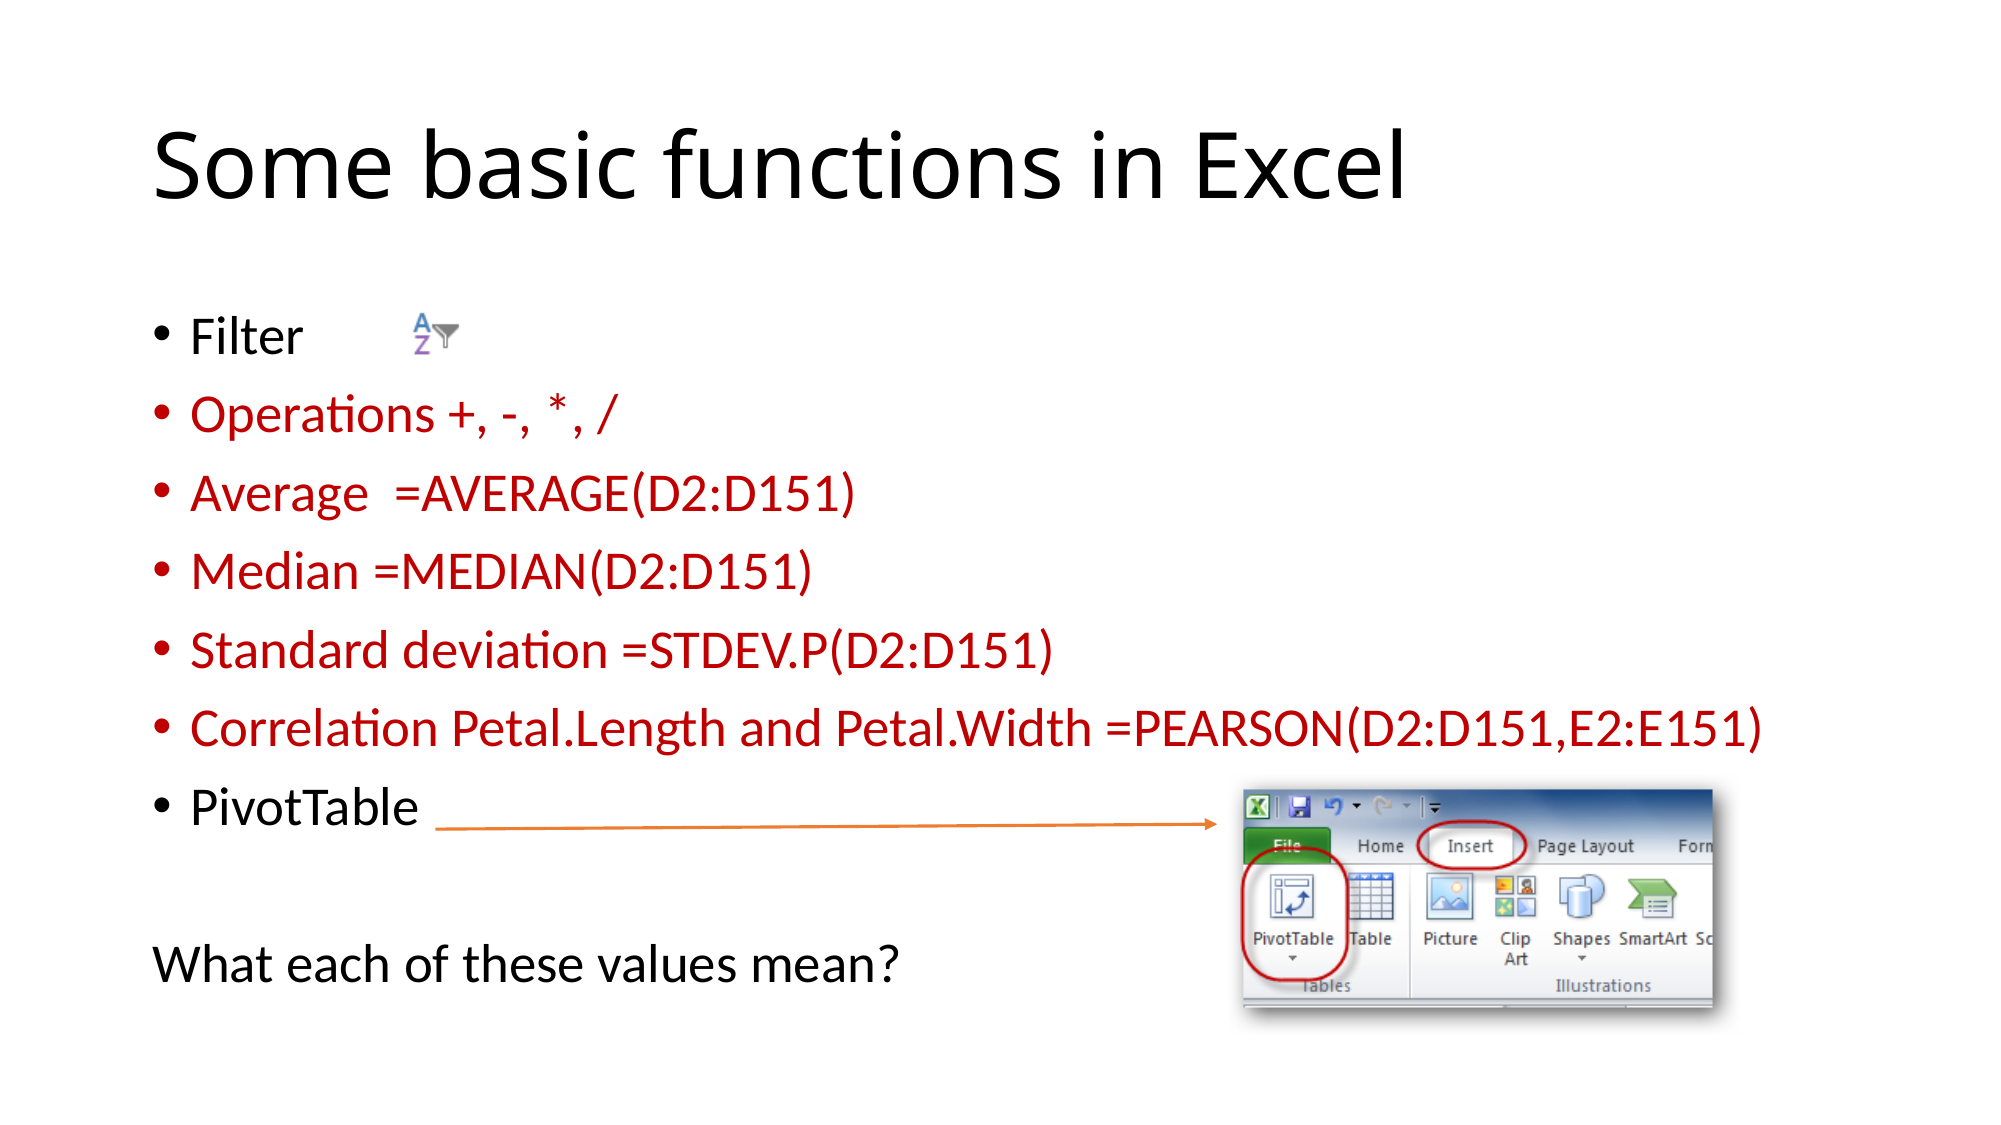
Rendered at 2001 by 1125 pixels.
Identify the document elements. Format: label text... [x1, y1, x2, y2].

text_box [435, 824, 1218, 830]
picture [385, 299, 486, 369]
title Some basic functions in Excel [137, 59, 1863, 278]
list Filter Operations +, -, *, / Average =AVERAGE(D2:D151) Median =MEDIAN(D2:D151) Standard deviation =STDEV.P(D2:D151) Correlation Petal.Length and Petal.Width =PEARSON(D2:D151,E2:E151) PivotTable What each of these values mean? [137, 299, 1863, 1014]
picture [1228, 774, 1741, 1036]
